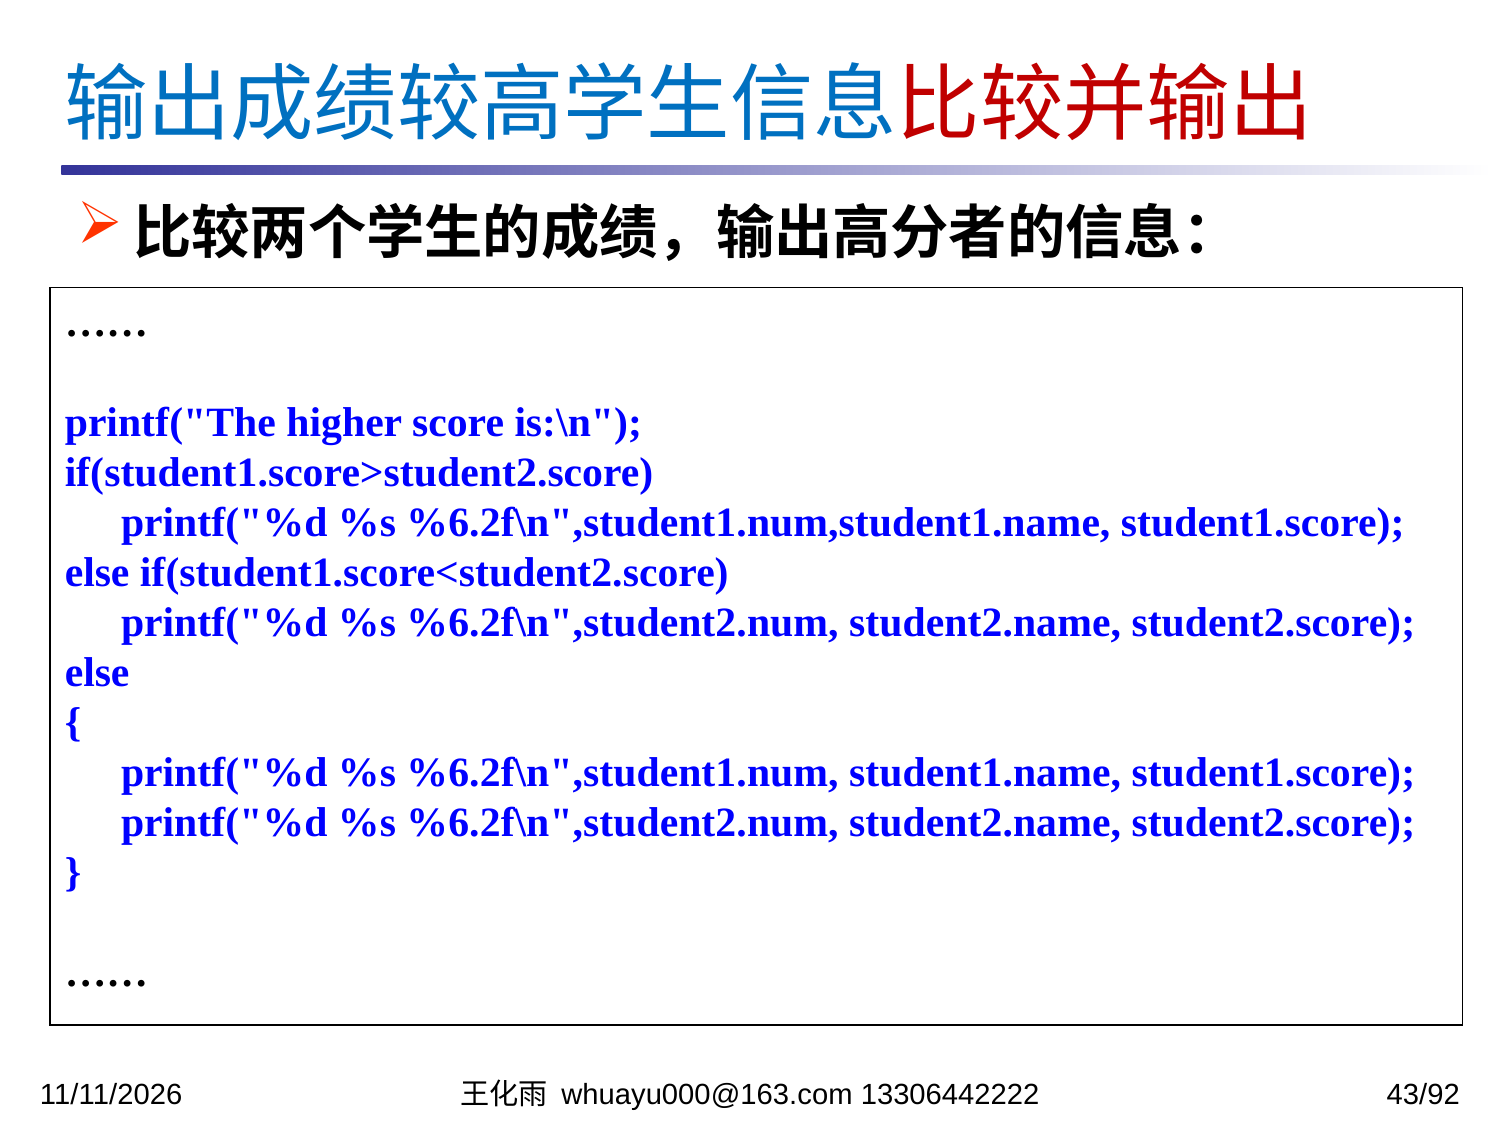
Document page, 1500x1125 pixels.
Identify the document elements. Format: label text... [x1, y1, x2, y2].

text_box 比较两个学生的成绩，输出高分者的信息： [62, 187, 1464, 275]
footer 王化雨 whuayu000@163.com 13306442222 [387, 1074, 1113, 1103]
text_box 输出成绩较高学生信息比较并输出 [49, 37, 1451, 163]
text_box …… printf("The higher score is:\n"); if(student1.score>student2.score) printf("%d %s %6.2f\n",student1.num,student1.name, student1.score); else if(student1.score<student2.score) printf("%d %s %6.2f\n",student2.num, student2.name, student2.score); else { printf("%d %s %6.2f\n",student1.num, student1.name, student1.score); printf("%d %s %6.2f\n",student2.num, student2.name, student2.score); } …… [49, 287, 1463, 1025]
slide_number 43/92 [1187, 1074, 1476, 1103]
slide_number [24, 1074, 376, 1103]
